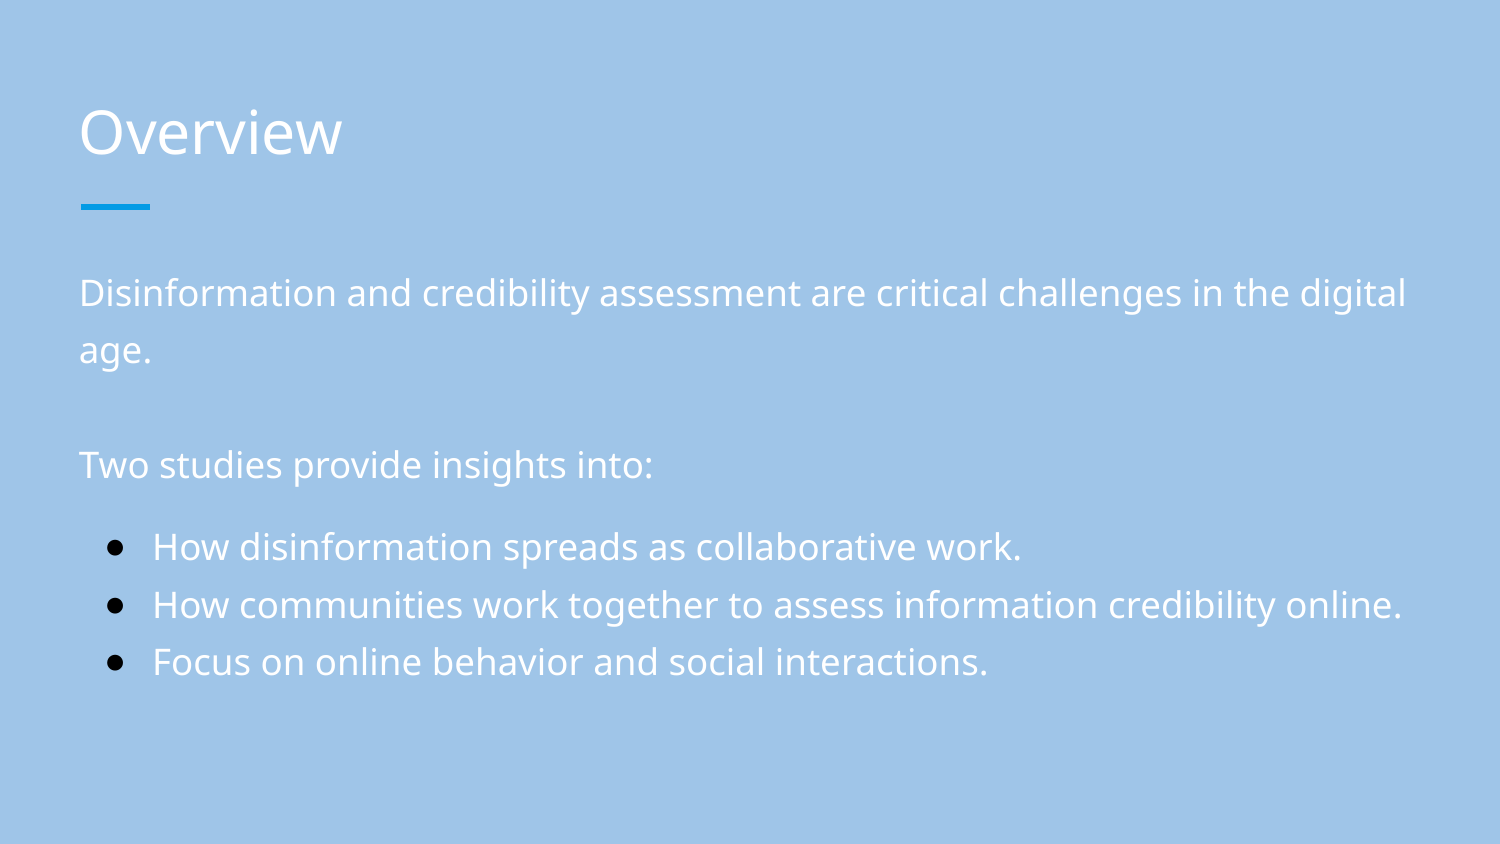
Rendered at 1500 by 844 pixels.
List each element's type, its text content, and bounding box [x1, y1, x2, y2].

title Overview [63, 75, 1437, 188]
list Disinformation and credibility assessment are critical challenges in the digital age. Two studies provide insights into: How disinformation spreads as collaborative work. How communities work together to assess information credibility online. Focus on online behavior and social interactions. [63, 244, 1437, 750]
